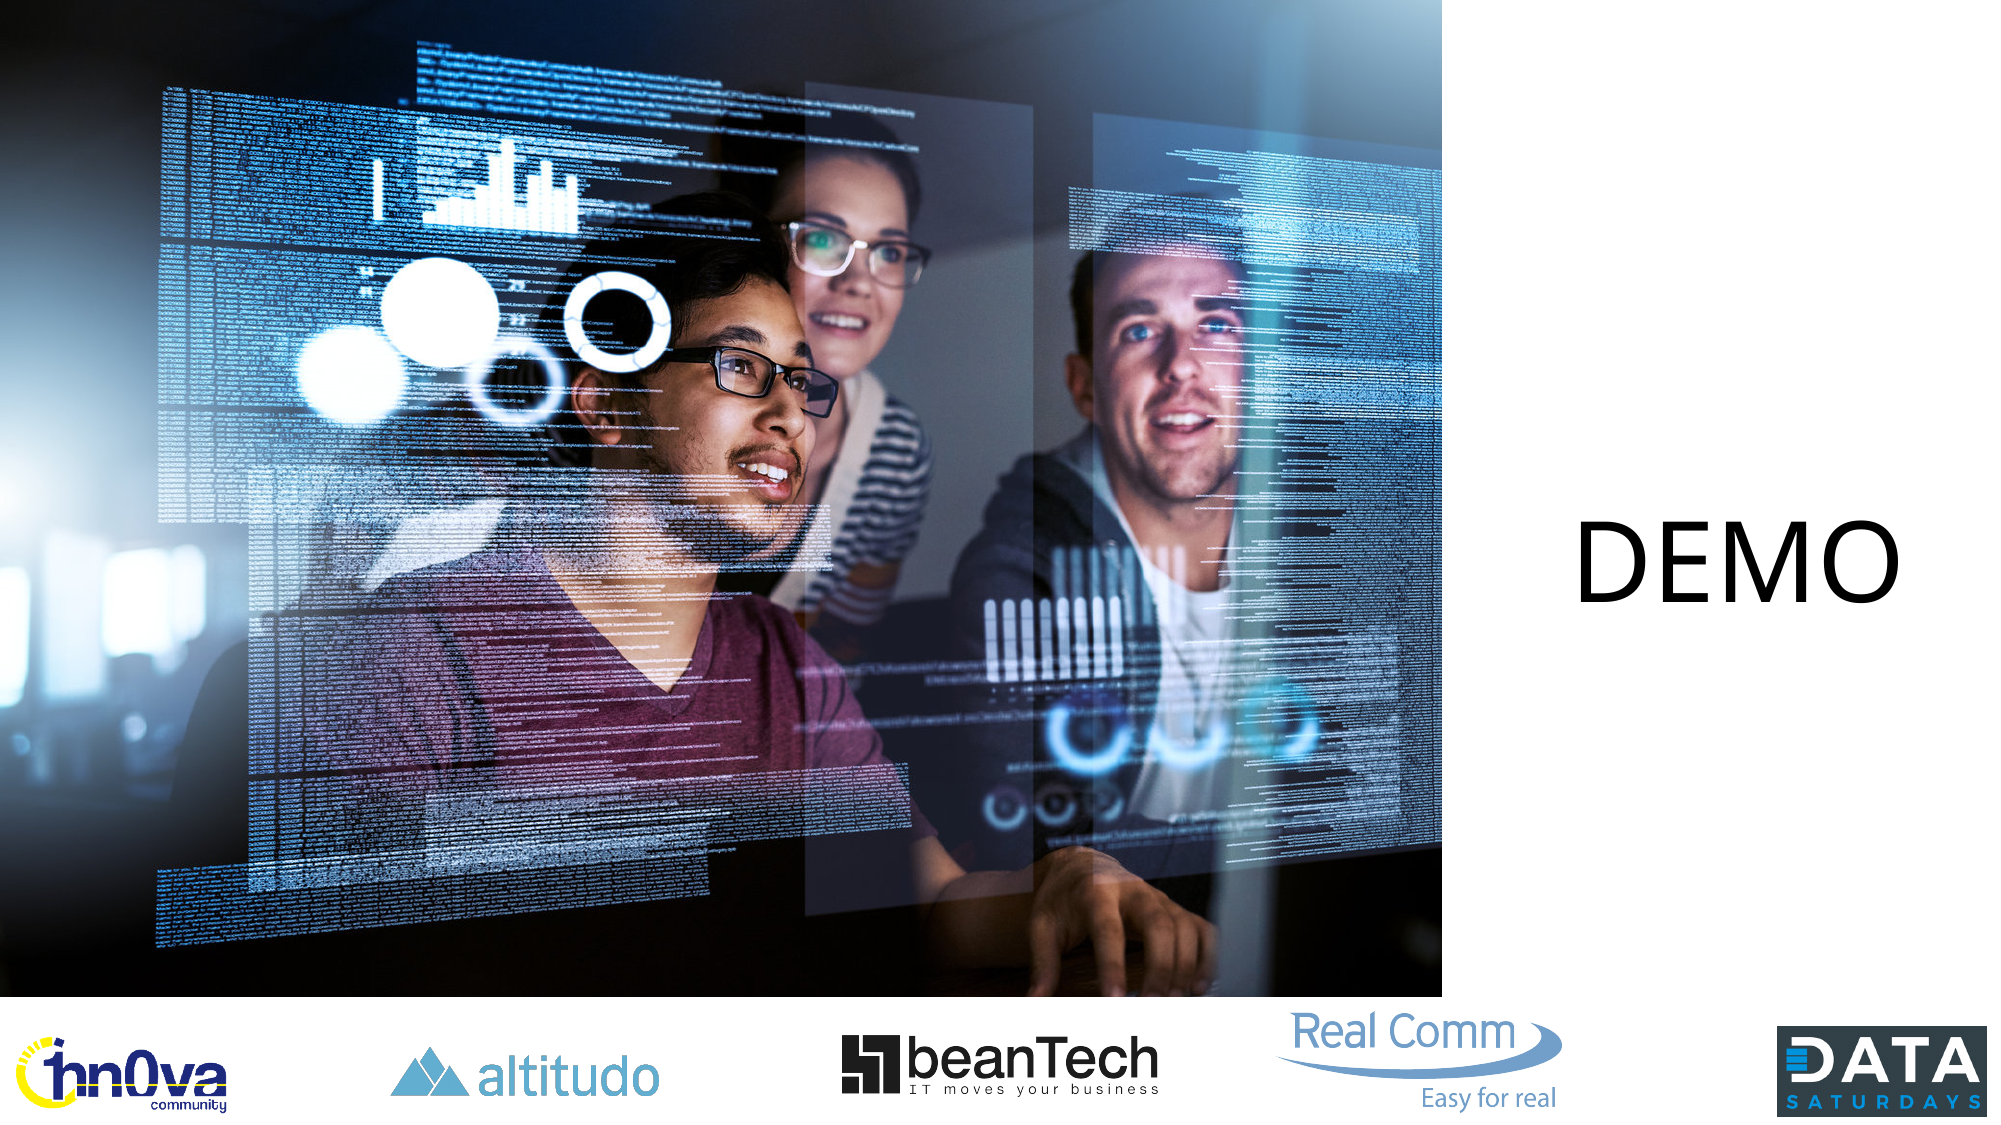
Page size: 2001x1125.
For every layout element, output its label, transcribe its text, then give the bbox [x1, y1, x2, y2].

picture [387, 1037, 663, 1106]
picture [1777, 1026, 1987, 1117]
picture [0, 0, 1442, 997]
picture [1275, 1011, 1562, 1113]
text_box DEMO [1555, 482, 1920, 632]
picture [842, 1035, 1158, 1097]
picture [5, 1029, 238, 1125]
